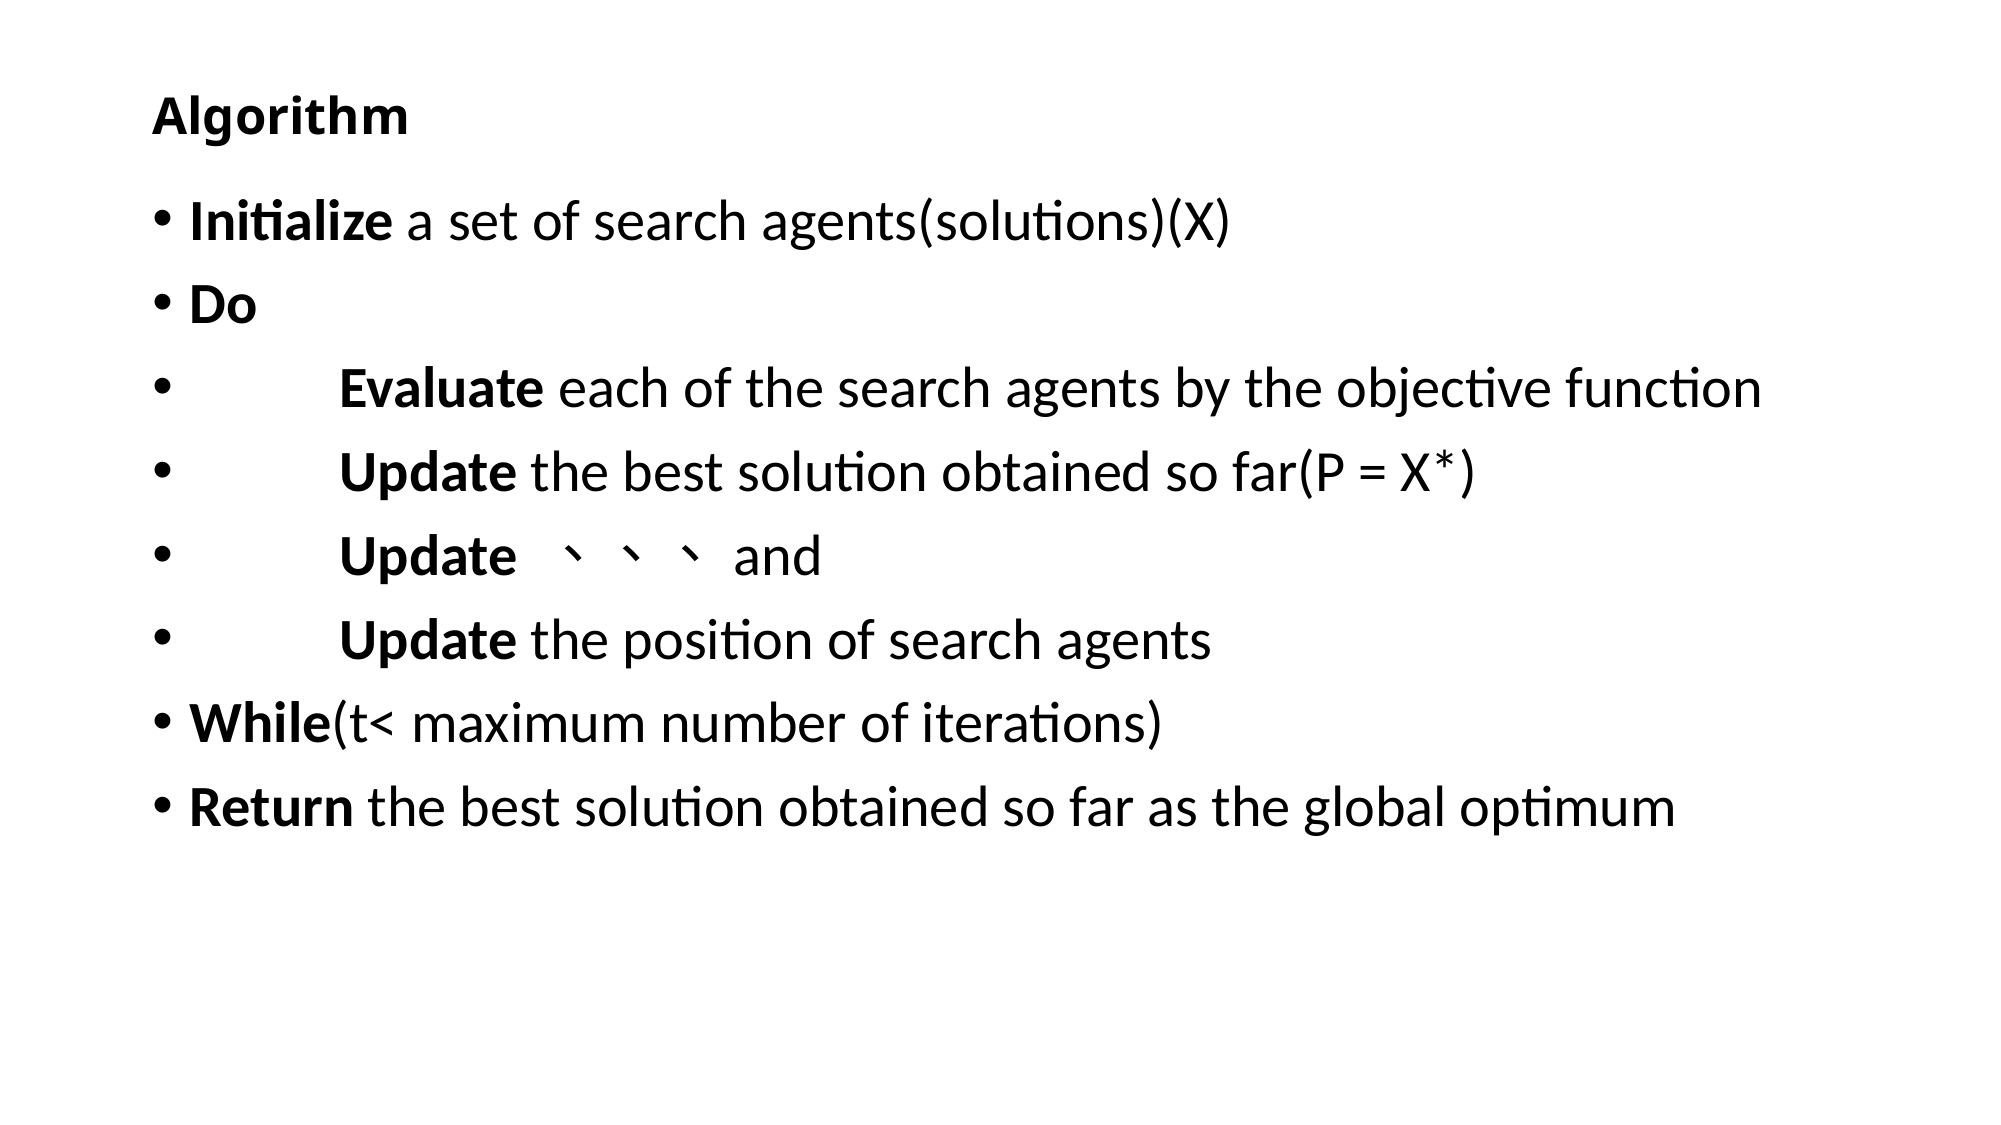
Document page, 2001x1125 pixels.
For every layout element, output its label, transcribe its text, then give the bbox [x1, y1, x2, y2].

title Algorithm [137, 82, 1863, 205]
